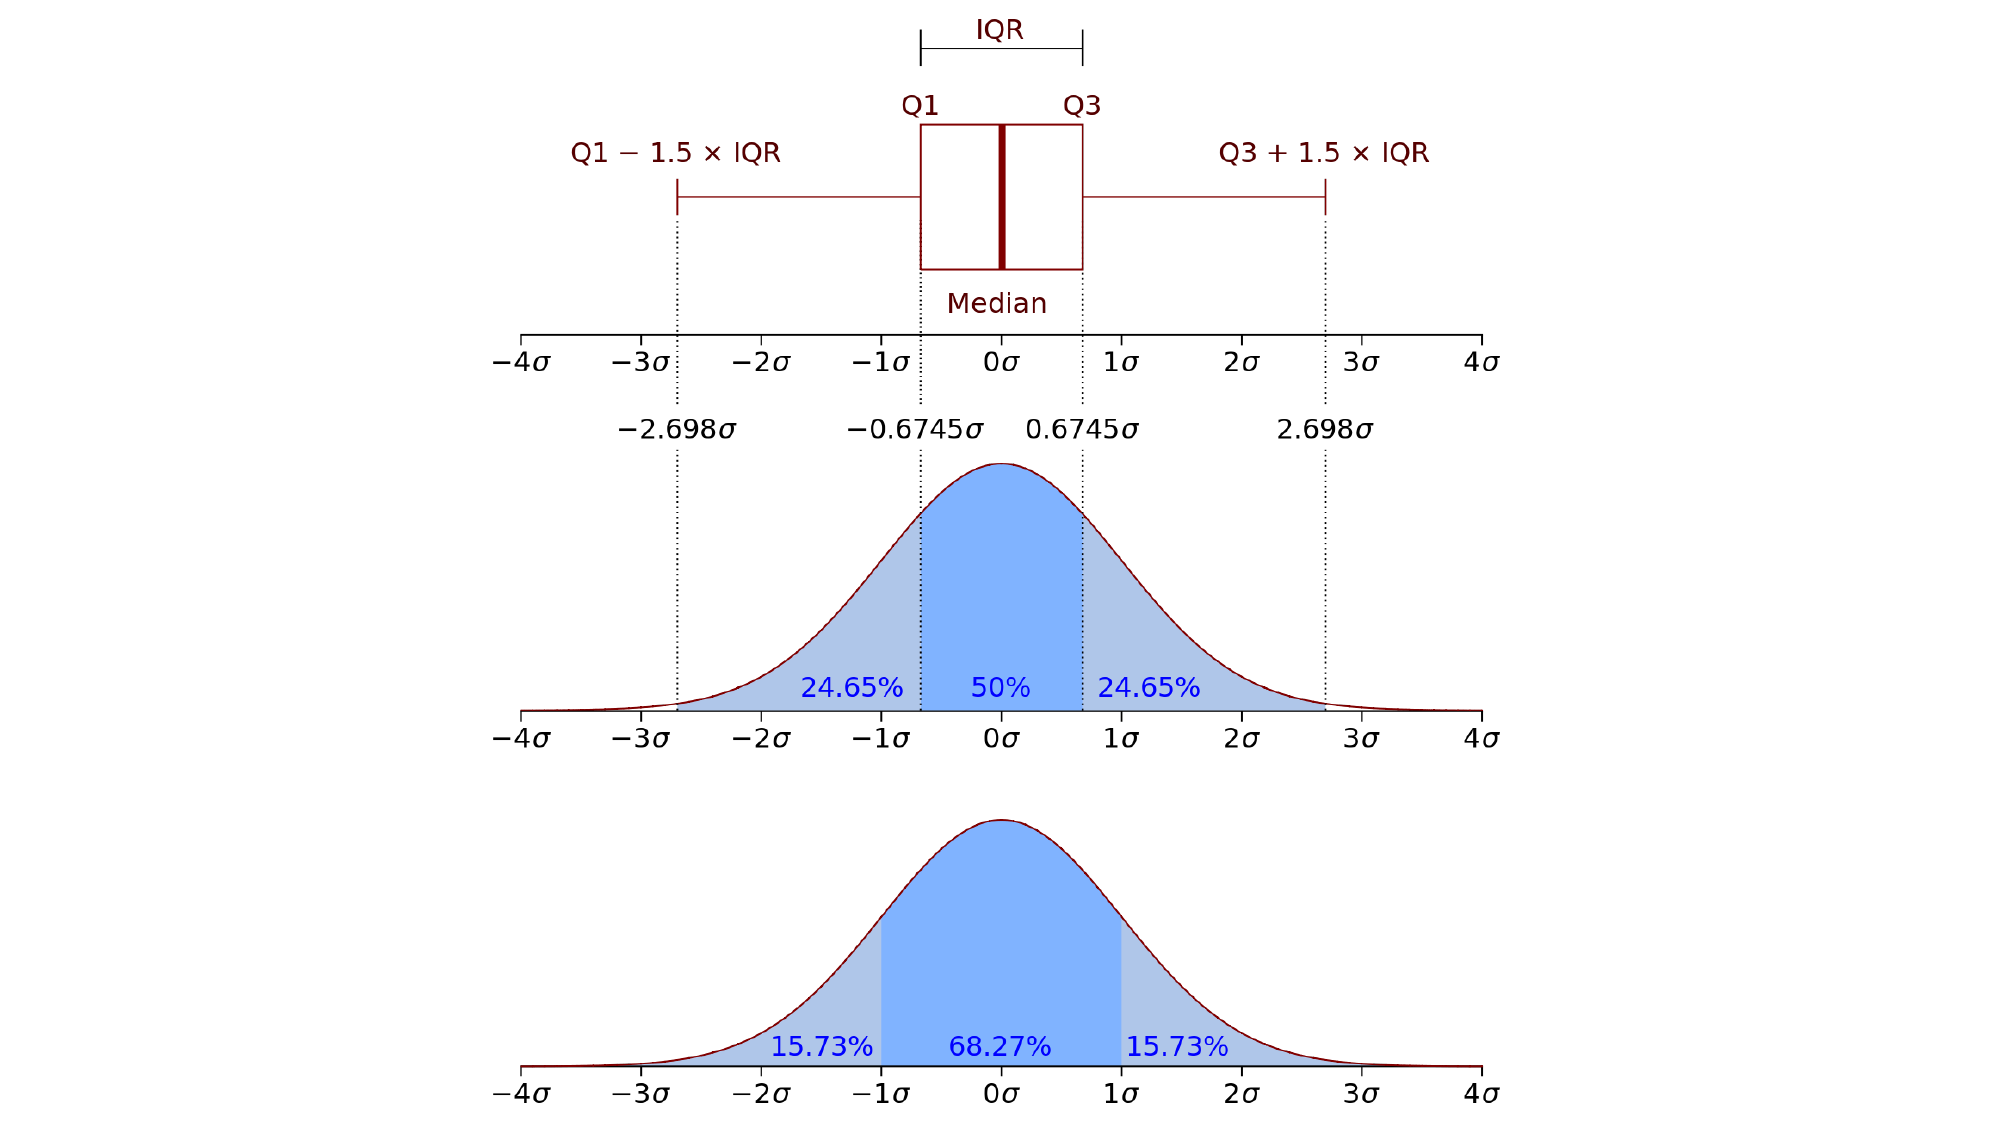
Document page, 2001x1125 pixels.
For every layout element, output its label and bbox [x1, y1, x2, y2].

picture [483, 0, 1517, 1125]
